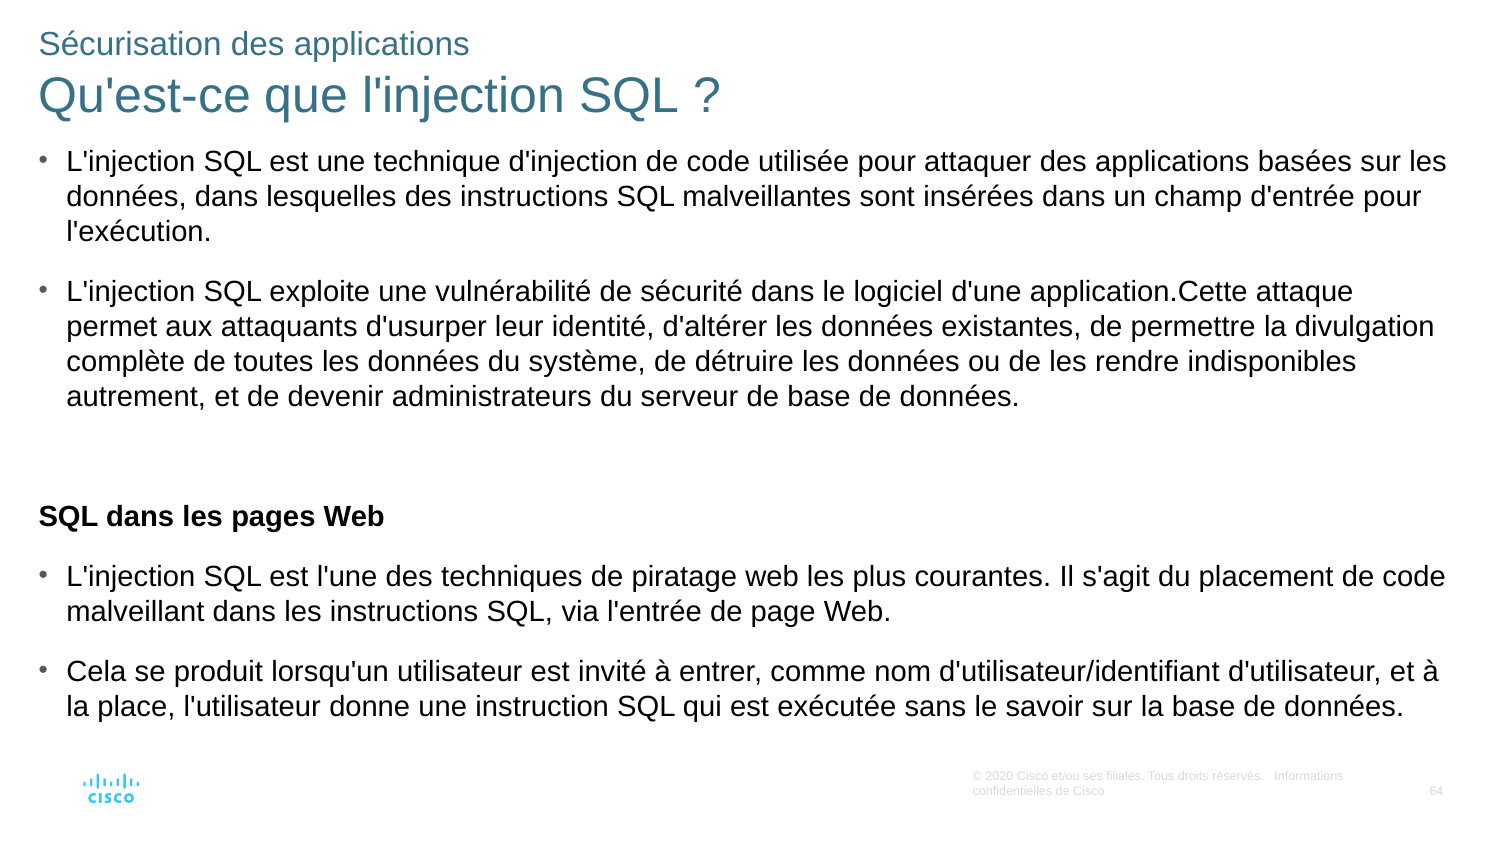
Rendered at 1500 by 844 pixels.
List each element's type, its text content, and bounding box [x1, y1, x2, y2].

text_box Sécurisation des applications Qu'est-ce que l'injection SQL ? [23, 10, 1500, 135]
list L'injection SQL est une technique d'injection de code utilisée pour attaquer des applications basées sur les données, dans lesquelles des instructions SQL malveillantes sont insérées dans un champ d'entrée pour l'exécution. L'injection SQL exploite une vulnérabilité de sécurité dans le logiciel d'une application.Cette attaque permet aux attaquants d'usurper leur identité, d'altérer les données existantes, de permettre la divulgation complète de toutes les données du système, de détruire les données ou de les rendre indisponibles autrement, et de devenir administrateurs du serveur de base de données. SQL dans les pages Web L'injection SQL est l'une des techniques de piratage web les plus courantes. Il s'agit du placement de code malveillant dans les instructions SQL, via l'entrée de page Web. Cela se produit lorsqu'un utilisateur est invité à entrer, comme nom d'utilisateur/identifiant d'utilisateur, et à la place, l'utilisateur donne une instruction SQL qui est exécutée sans le savoir sur la base de données. [23, 134, 1481, 800]
